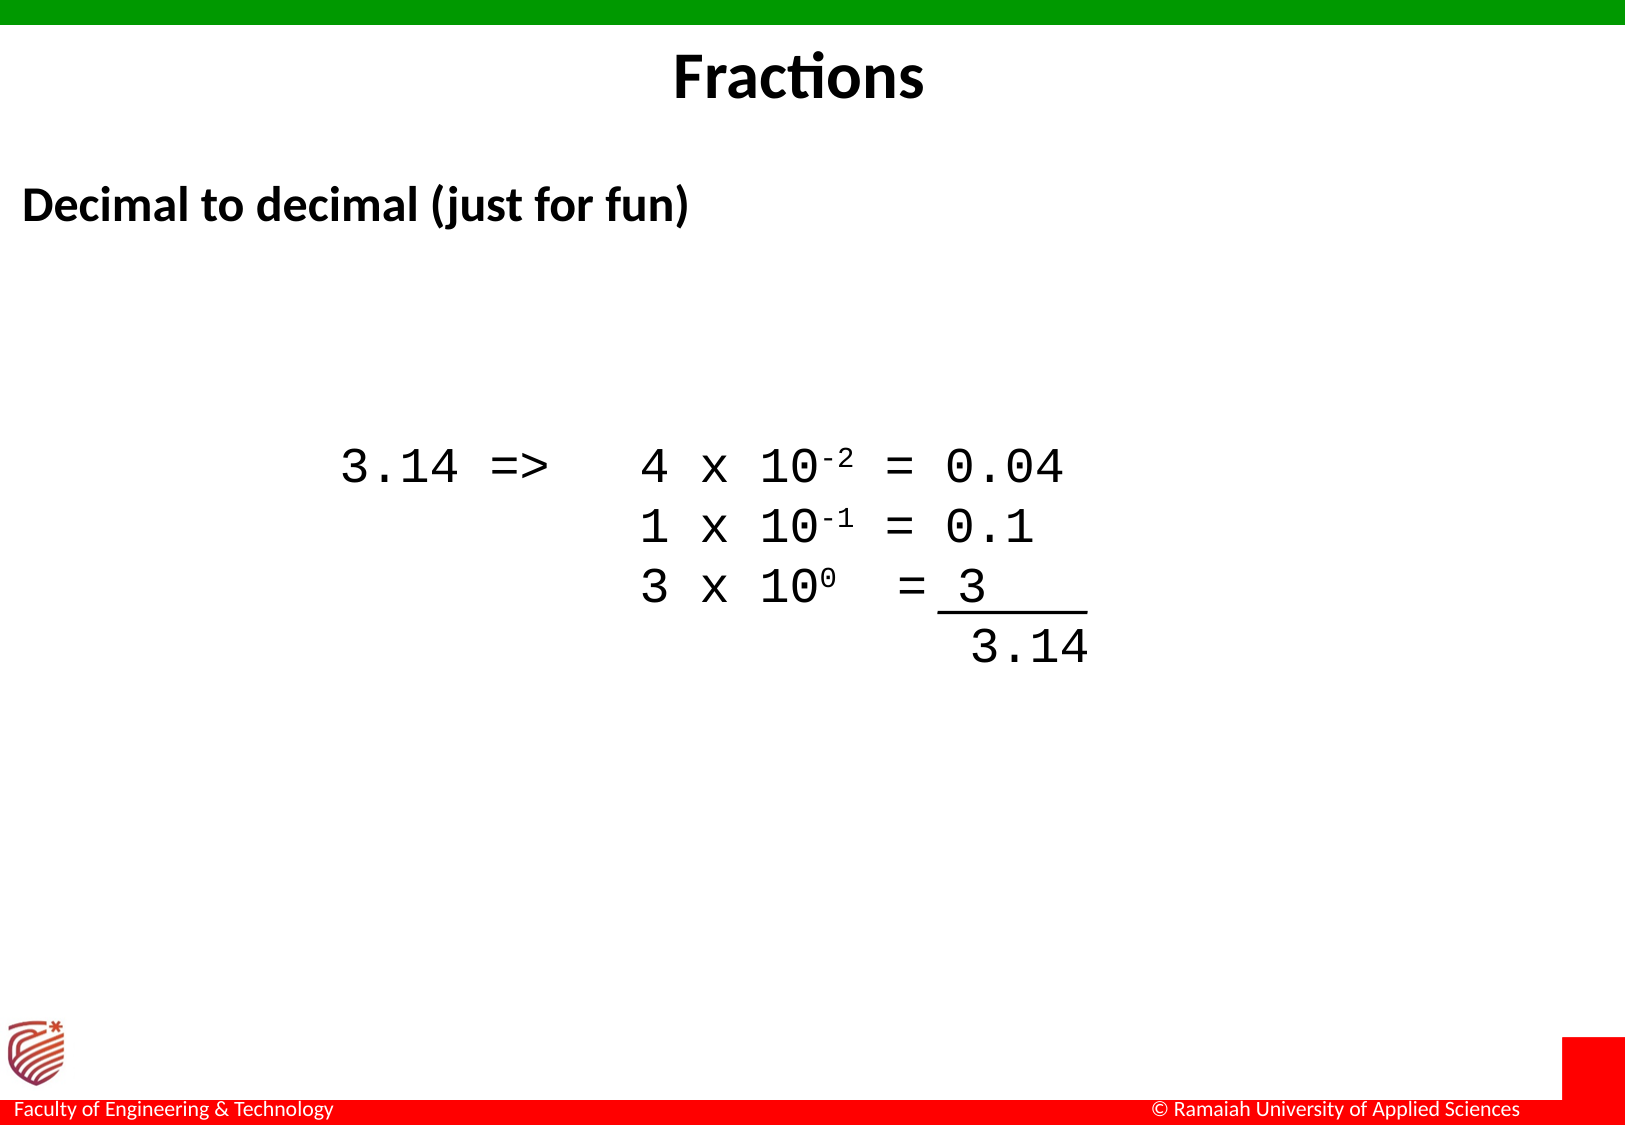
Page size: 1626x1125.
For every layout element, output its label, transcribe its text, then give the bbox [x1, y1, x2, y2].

text_box Fractions [658, 24, 940, 120]
picture [0, 1006, 75, 1091]
text_box Decimal to decimal (just for fun) [7, 163, 706, 239]
text_box 3.14 => 4 x 10-2 = 0.04 1 x 10-1 = 0.1 3 x 100 = 3 3.14 [324, 424, 1238, 680]
